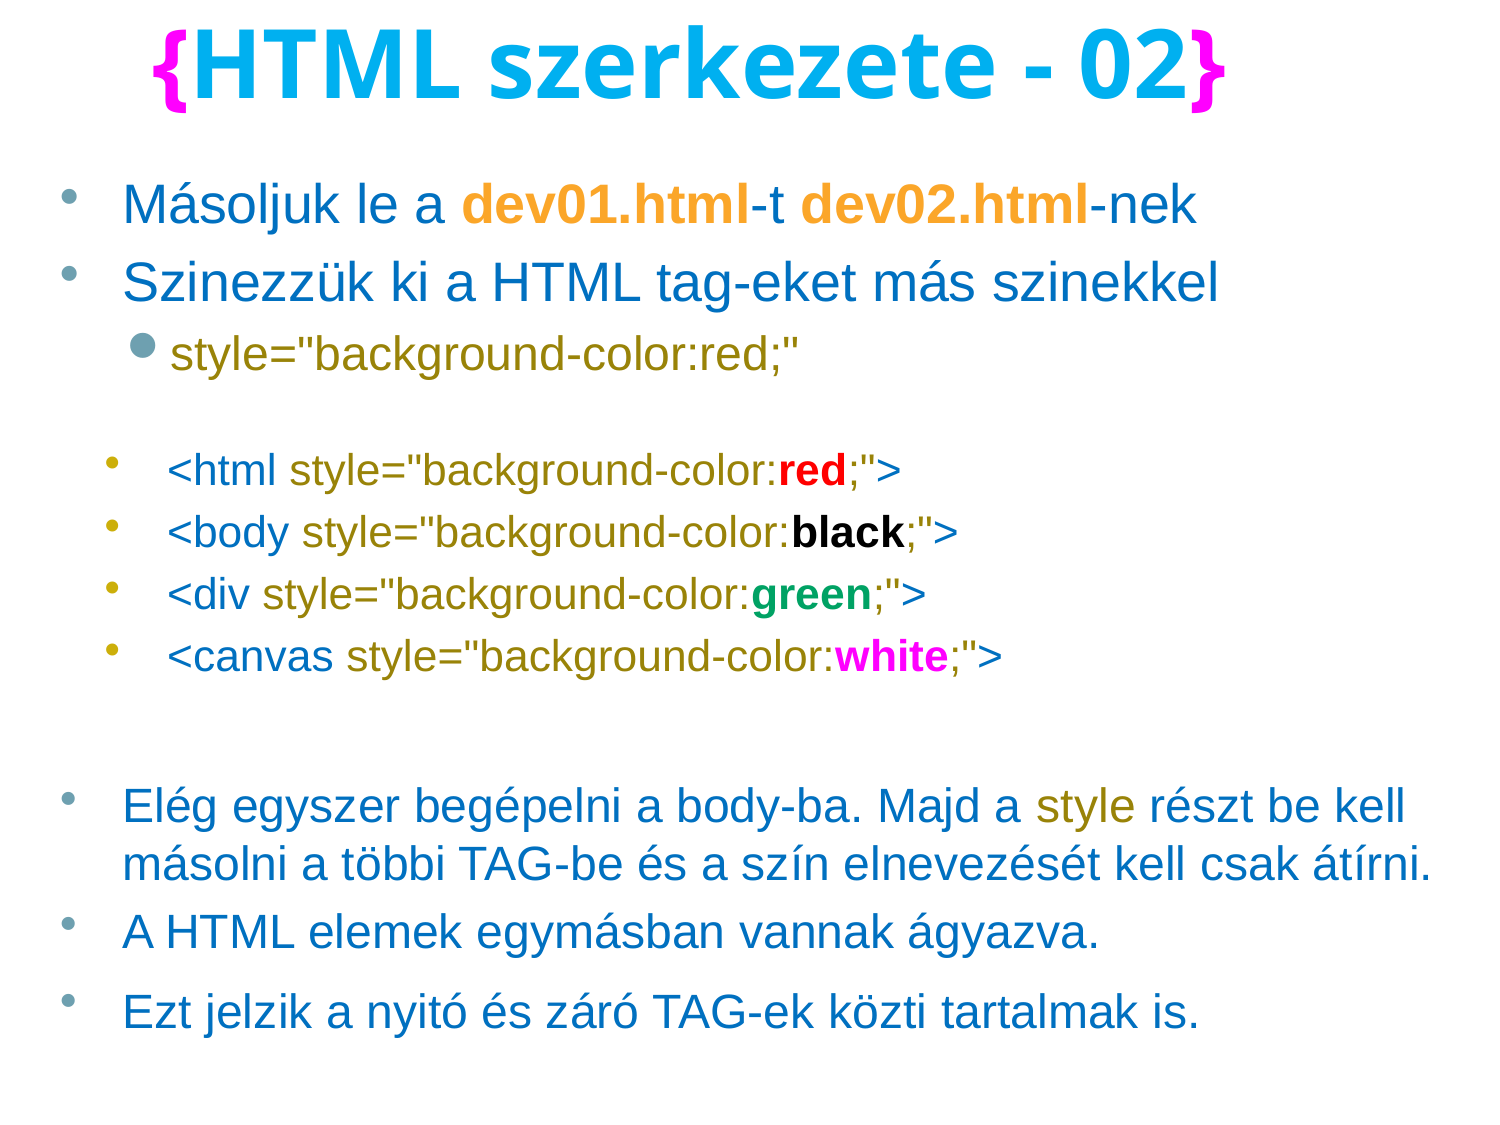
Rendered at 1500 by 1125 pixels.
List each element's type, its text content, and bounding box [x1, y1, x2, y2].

list Másoljuk le a dev01.html-t dev02.html-nek Szinezzük ki a HTML tag-eket más szinekkel style="background-color:red;" <html style="background-color:red;"> <body style="background-color:black;"> <div style="background-color:green;"> <canvas style="background-color:white;"> Elég egyszer begépelni a body-ba. Majd a style részt be kell másolni a többi TAG-be és a szín elnevezését kell csak átírni. A HTML elemek egymásban vannak ágyazva. Ezt jelzik a nyitó és záró TAG-ek közti tartalmak is. [41, 160, 1471, 1106]
title {HTML szerkezete - 02} [76, 0, 1302, 138]
